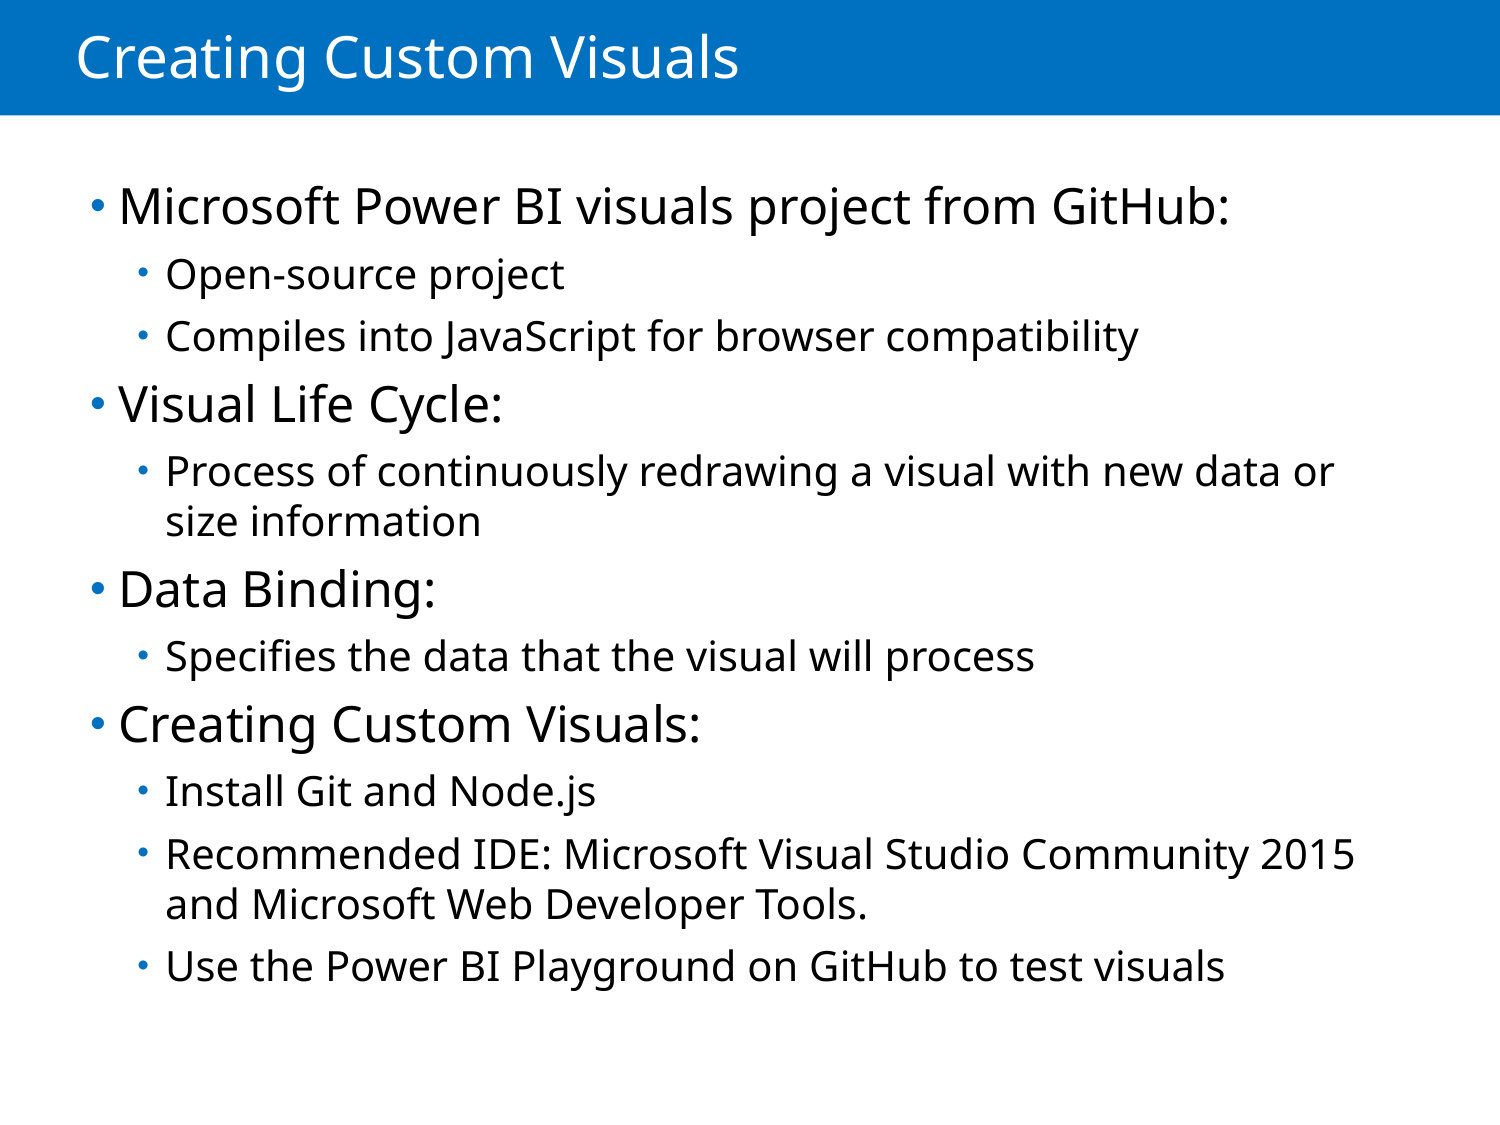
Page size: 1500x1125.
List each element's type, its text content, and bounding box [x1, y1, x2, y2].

title Creating Custom Visuals [75, 0, 1351, 122]
text_box Microsoft Power BI visuals project from GitHub: Open-source project Compiles into JavaScript for browser compatibility Visual Life Cycle: Process of continuously redrawing a visual with new data or size information Data Binding: Specifies the data that the visual will process Creating Custom Visuals: Install Git and Node.js Recommended IDE: Microsoft Visual Studio Community 2015 and Microsoft Web Developer Tools. Use the Power BI Playground on GitHub to test visuals [75, 167, 1408, 1012]
